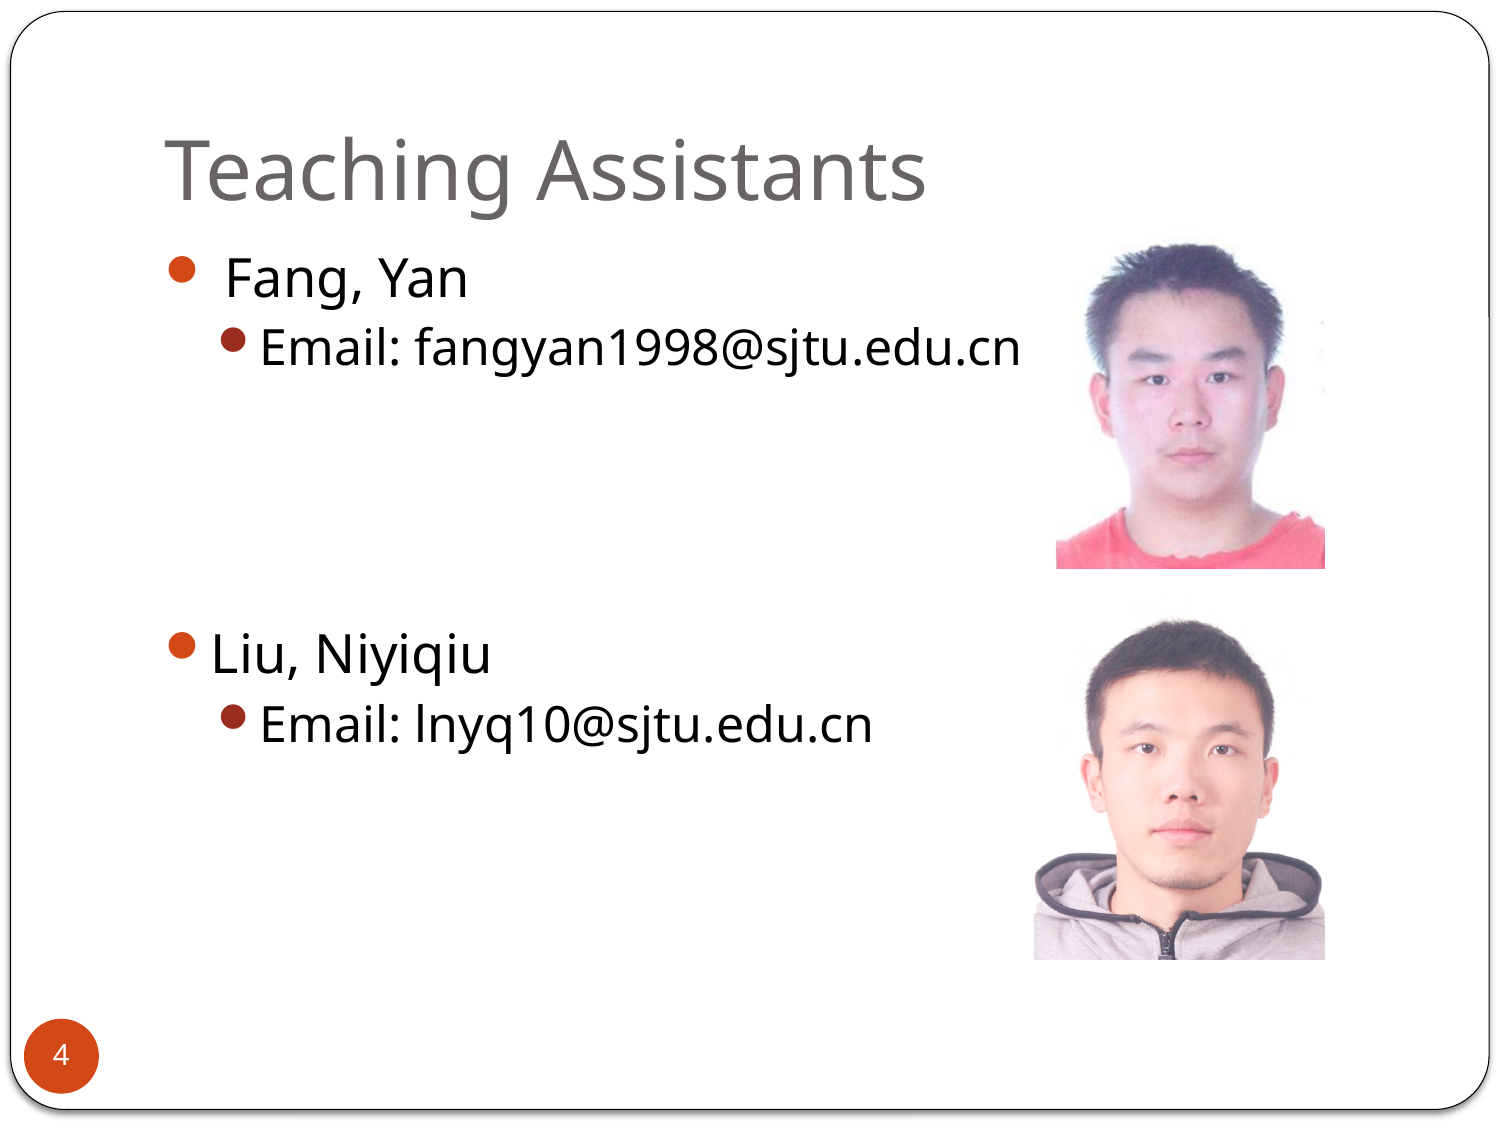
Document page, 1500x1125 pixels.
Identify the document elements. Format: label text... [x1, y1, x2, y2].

slide_number 4 [23, 1018, 99, 1094]
list Fang, Yan Email: fangyan1998@sjtu.edu.cn Liu, Niyiqiu Email: lnyq10@sjtu.edu.cn [150, 235, 1425, 986]
title Teaching Assistants [150, 45, 1425, 233]
picture [1055, 209, 1326, 569]
picture [1033, 587, 1326, 960]
